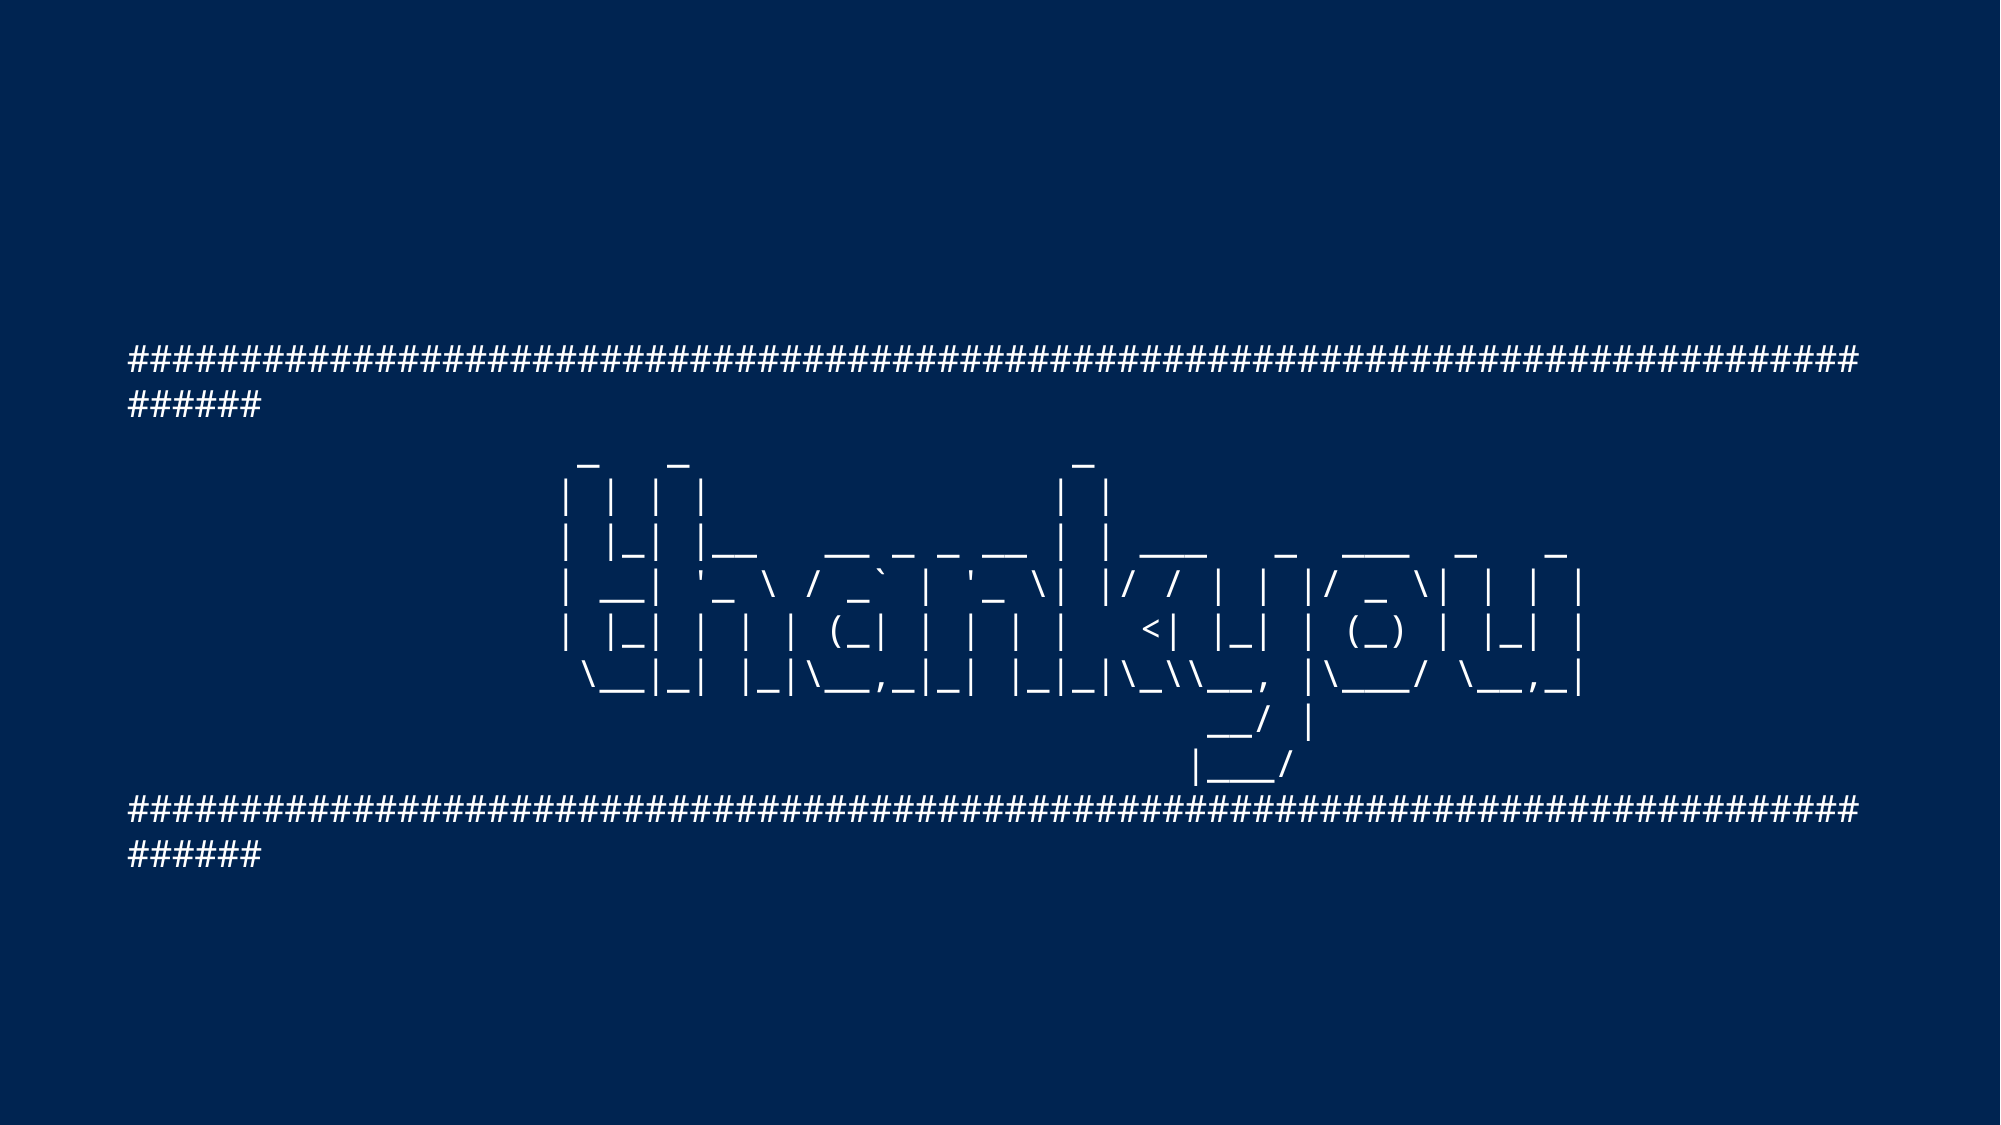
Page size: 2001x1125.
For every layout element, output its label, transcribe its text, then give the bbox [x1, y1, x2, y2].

text_box ################################################################################### _ _ _ | | | | | | | |_| |__ __ _ _ __ | | ___ _ ___ _ _ | __| '_ \ / _` | '_ \| |/ / | | |/ _ \| | | | | |_| | | | (_| | | | | <| |_| | (_) | |_| | \__|_| |_|\__,_|_| |_|_|\_\\__, |\___/ \__,_| __/ | |___/ ################################################################################### [112, 327, 1888, 883]
